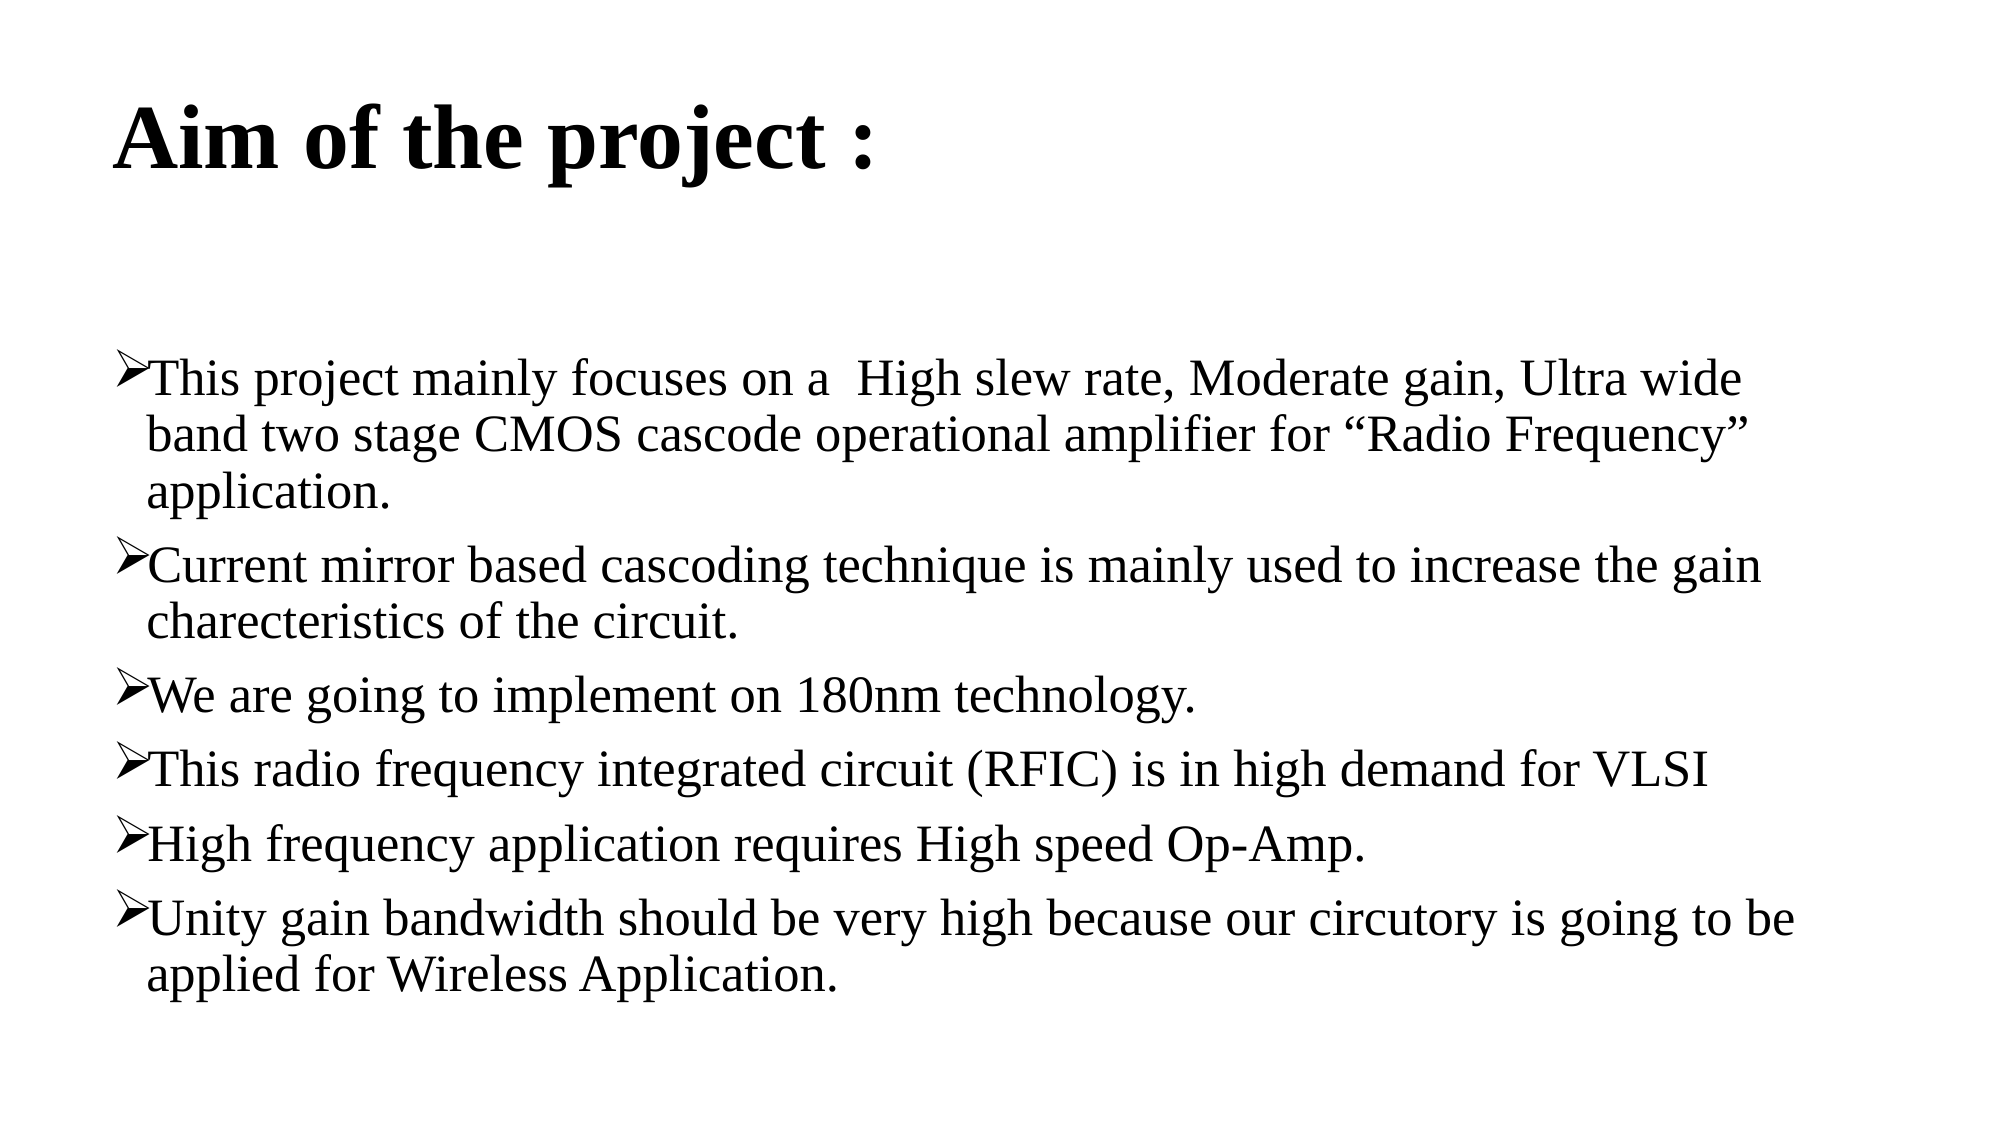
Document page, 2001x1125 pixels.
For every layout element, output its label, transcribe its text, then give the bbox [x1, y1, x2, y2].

title Aim of the project : [97, 48, 1823, 229]
list This project mainly focuses on a High slew rate, Moderate gain, Ultra wide band two stage CMOS cascode operational amplifier for “Radio Frequency” application. Current mirror based cascoding technique is mainly used to increase the gain charecteristics of the circuit. We are going to implement on 180nm technology. This radio frequency integrated circuit (RFIC) is in high demand for VLSI High frequency application requires High speed Op-Amp. Unity gain bandwidth should be very high because our circutory is going to be applied for Wireless Application. [97, 266, 1863, 1014]
